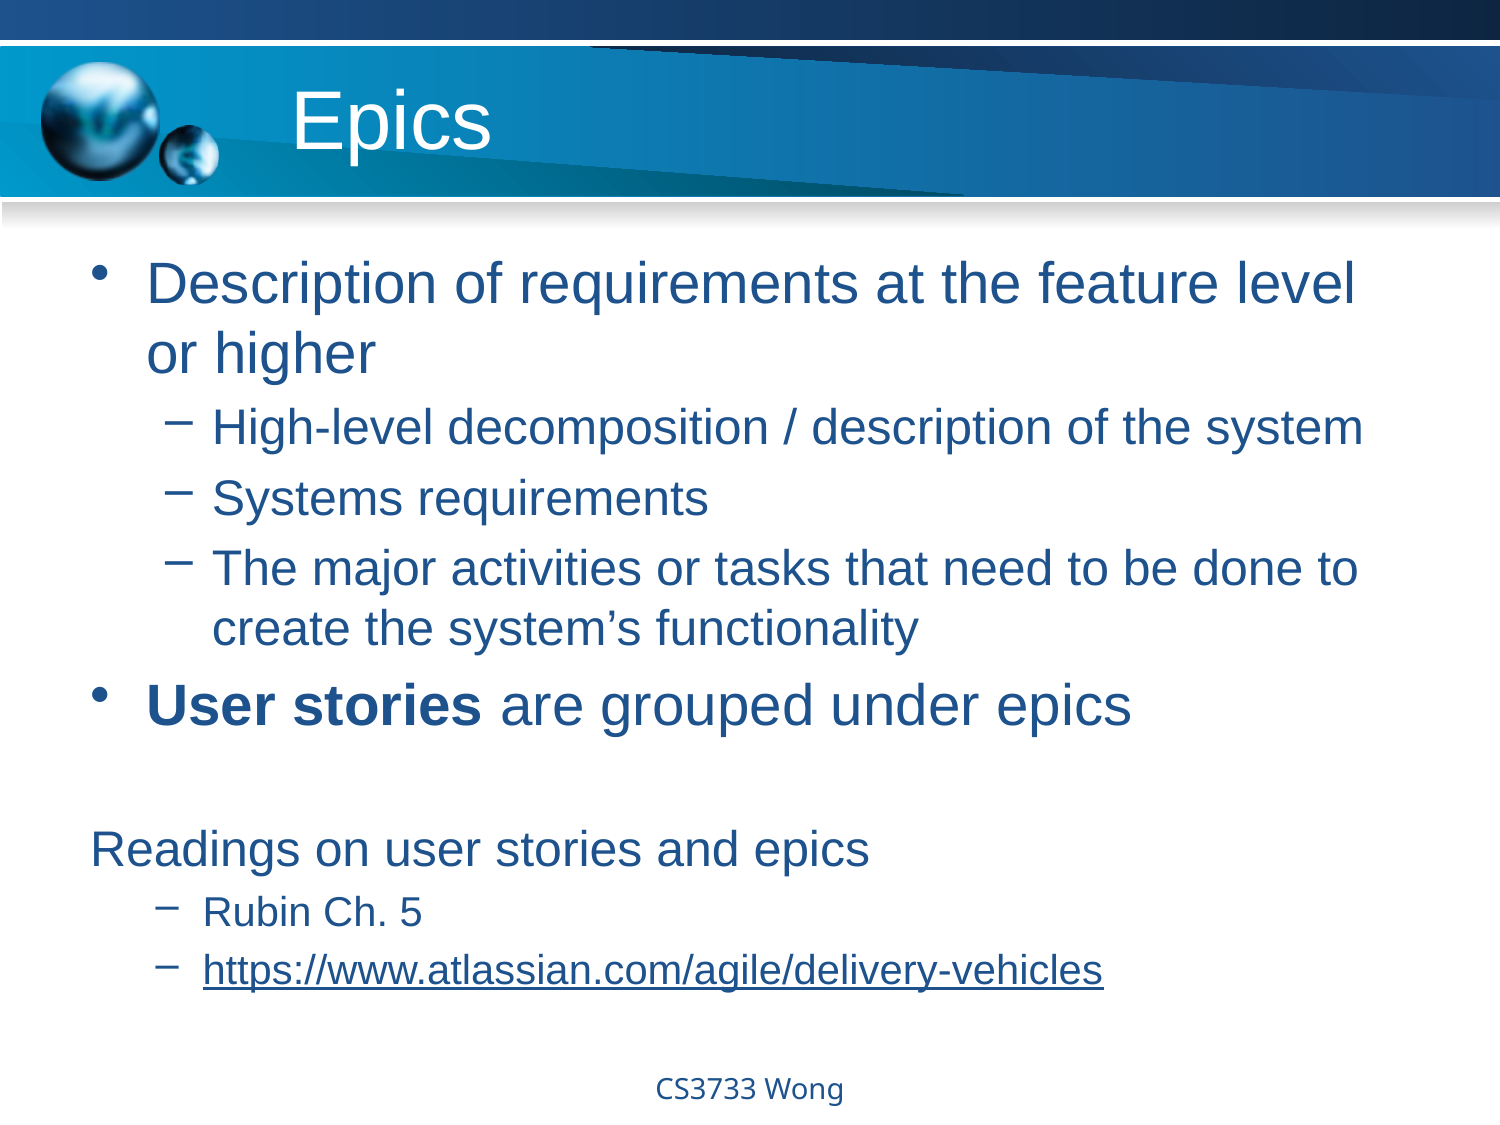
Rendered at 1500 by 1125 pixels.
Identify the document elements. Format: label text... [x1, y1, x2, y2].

picture [160, 126, 218, 184]
title Epics [275, 45, 1363, 188]
picture [42, 63, 159, 180]
list Description of requirements at the feature level or higher High-level decomposition / description of the system Systems requirements The major activities or tasks that need to be done to create the system’s functionality User stories are grouped under epics Readings on user stories and epics Rubin Ch. 5 https://www.atlassian.com/agile/delivery-vehicles [75, 237, 1425, 1050]
footer CS3733 Wong [512, 1062, 988, 1103]
